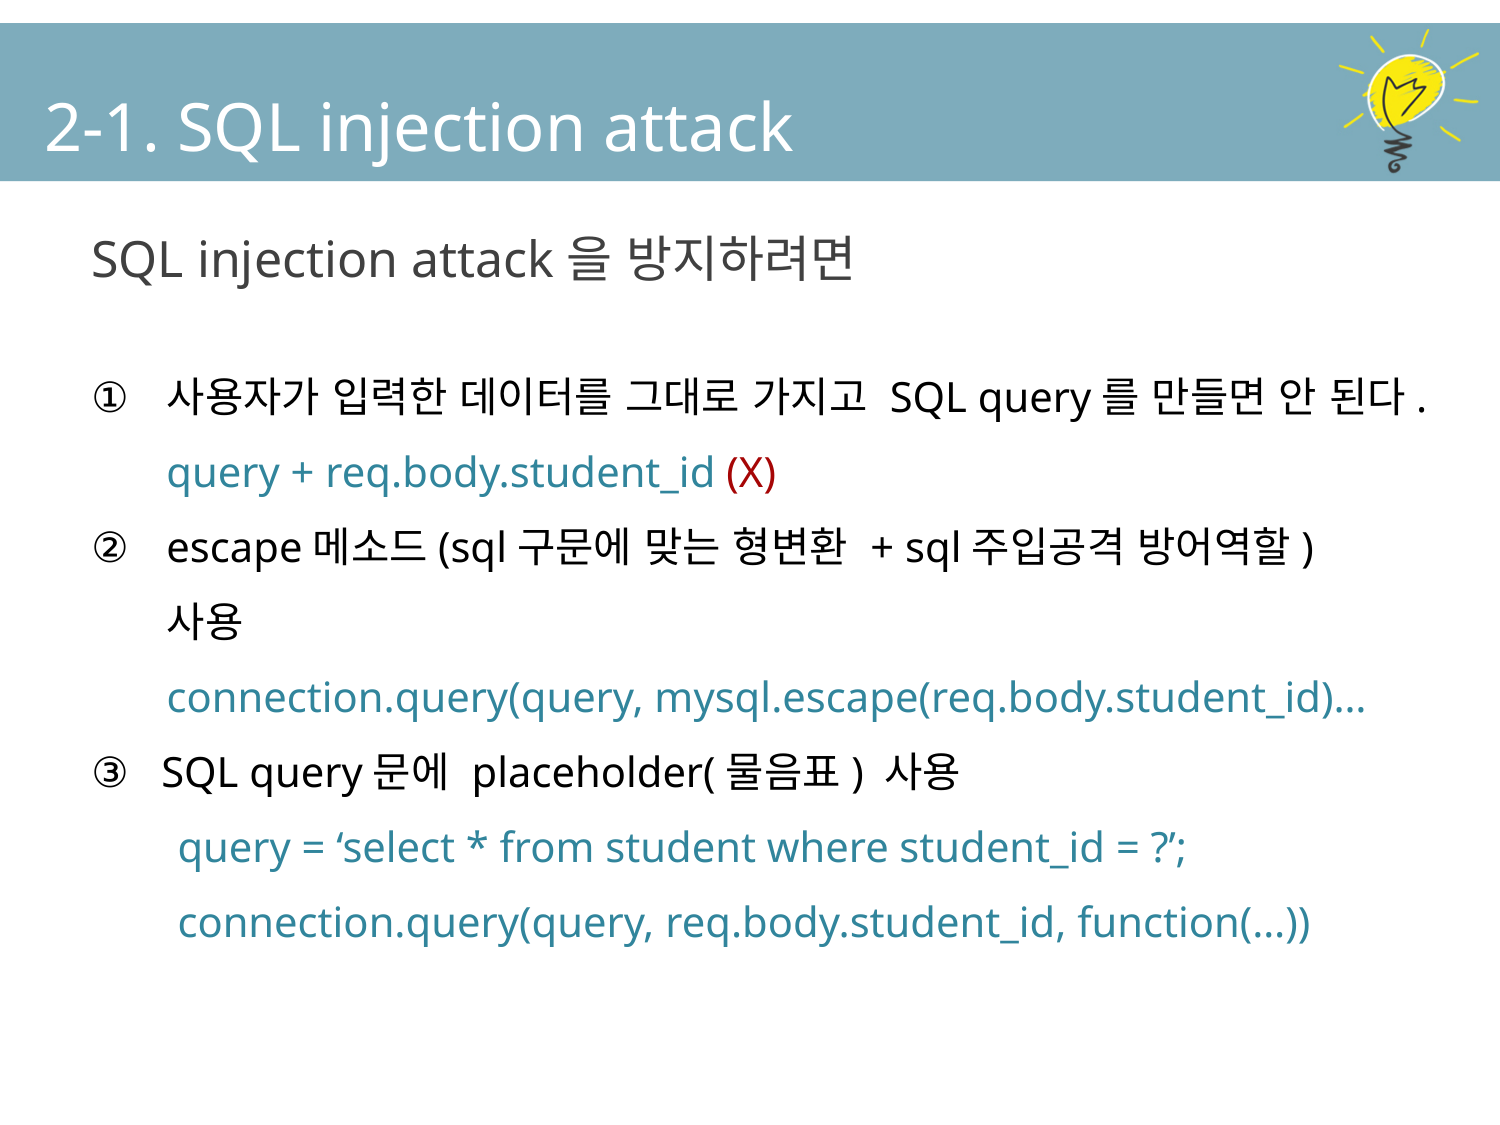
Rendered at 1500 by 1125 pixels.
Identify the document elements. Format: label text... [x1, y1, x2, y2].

text_box 사용자가 입력한 데이터를 그대로 가지고 SQL query를 만들면 안 된다. query + req.body.student_id (X) escape메소드(sql구문에 맞는 형변환 + sql주입공격 방어역할) 사용 connection.query(query, mysql.escape(req.body.student_id)… ③ SQL query문에 placeholder(물음표) 사용 query = ‘select * from student where student_id = ?’; connection.query(query, req.body.student_id, function(…)) [76, 338, 1424, 953]
text_box SQL injection attack을 방지하려면 [76, 219, 1294, 295]
text_box 2-1. SQL injection attack [29, 76, 904, 172]
picture [0, 0, 1500, 1125]
